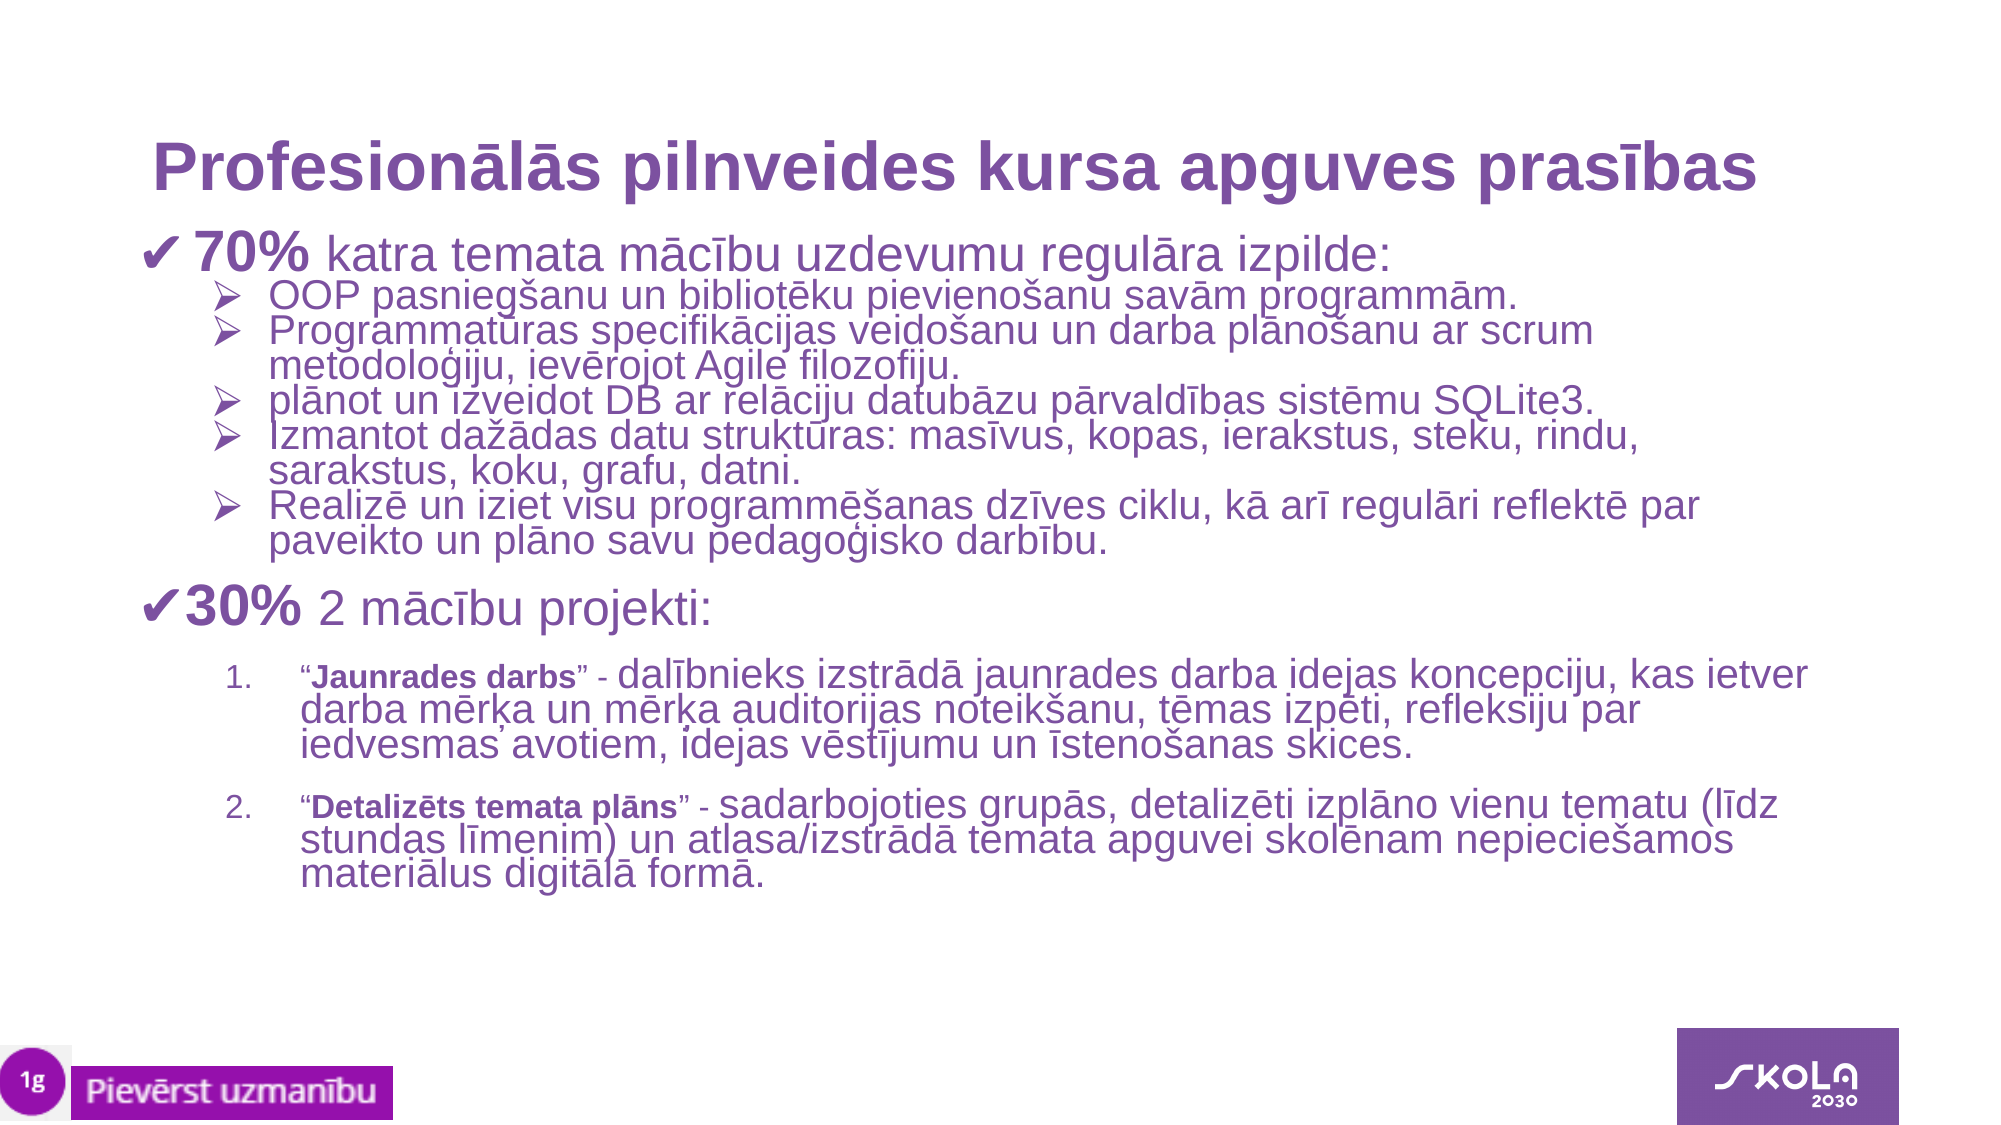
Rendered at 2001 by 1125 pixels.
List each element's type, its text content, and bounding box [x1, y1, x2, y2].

picture [1677, 1028, 1899, 1125]
list 70% katra temata mācību uzdevumu regulāra izpilde: OOP pasniegšanu un bibliotēku pievienošanu savām programmām. Programmatūras specifikācijas veidošanu un darba plānošanu ar scrum metodoloģiju, ievērojot Agile filozofiju. plānot un izveidot DB ar relāciju datubāzu pārvaldības sistēmu SQLite3. Izmantot dažādas datu struktūras: masīvus, kopas, ierakstus, steku, rindu, sarakstus, koku, grafu, datni. Realizē un iziet visu programmēšanas dzīves ciklu, kā arī regulāri reflektē par paveikto un plāno savu pedagoģisko darbību. 30% 2 mācību projekti: “Jaunrades darbs” - dalībnieks izstrādā jaunrades darba idejas koncepciju, kas ietver darba mērķa un mērķa auditorijas noteikšanu, tēmas izpēti, refleksiju par iedvesmas avotiem, idejas vēstījumu un īstenošanas skices. “Detalizēts temata plāns” - sadarbojoties grupās, detalizēti izplāno vienu tematu (līdz stundas līmenim) un atlasa/izstrādā temata apguvei skolēnam nepieciešamos materiālus digitālā formā. [122, 225, 1847, 939]
picture [0, 1045, 393, 1121]
title Profesionālās pilnveides kursa apguves prasības [137, 59, 1863, 278]
